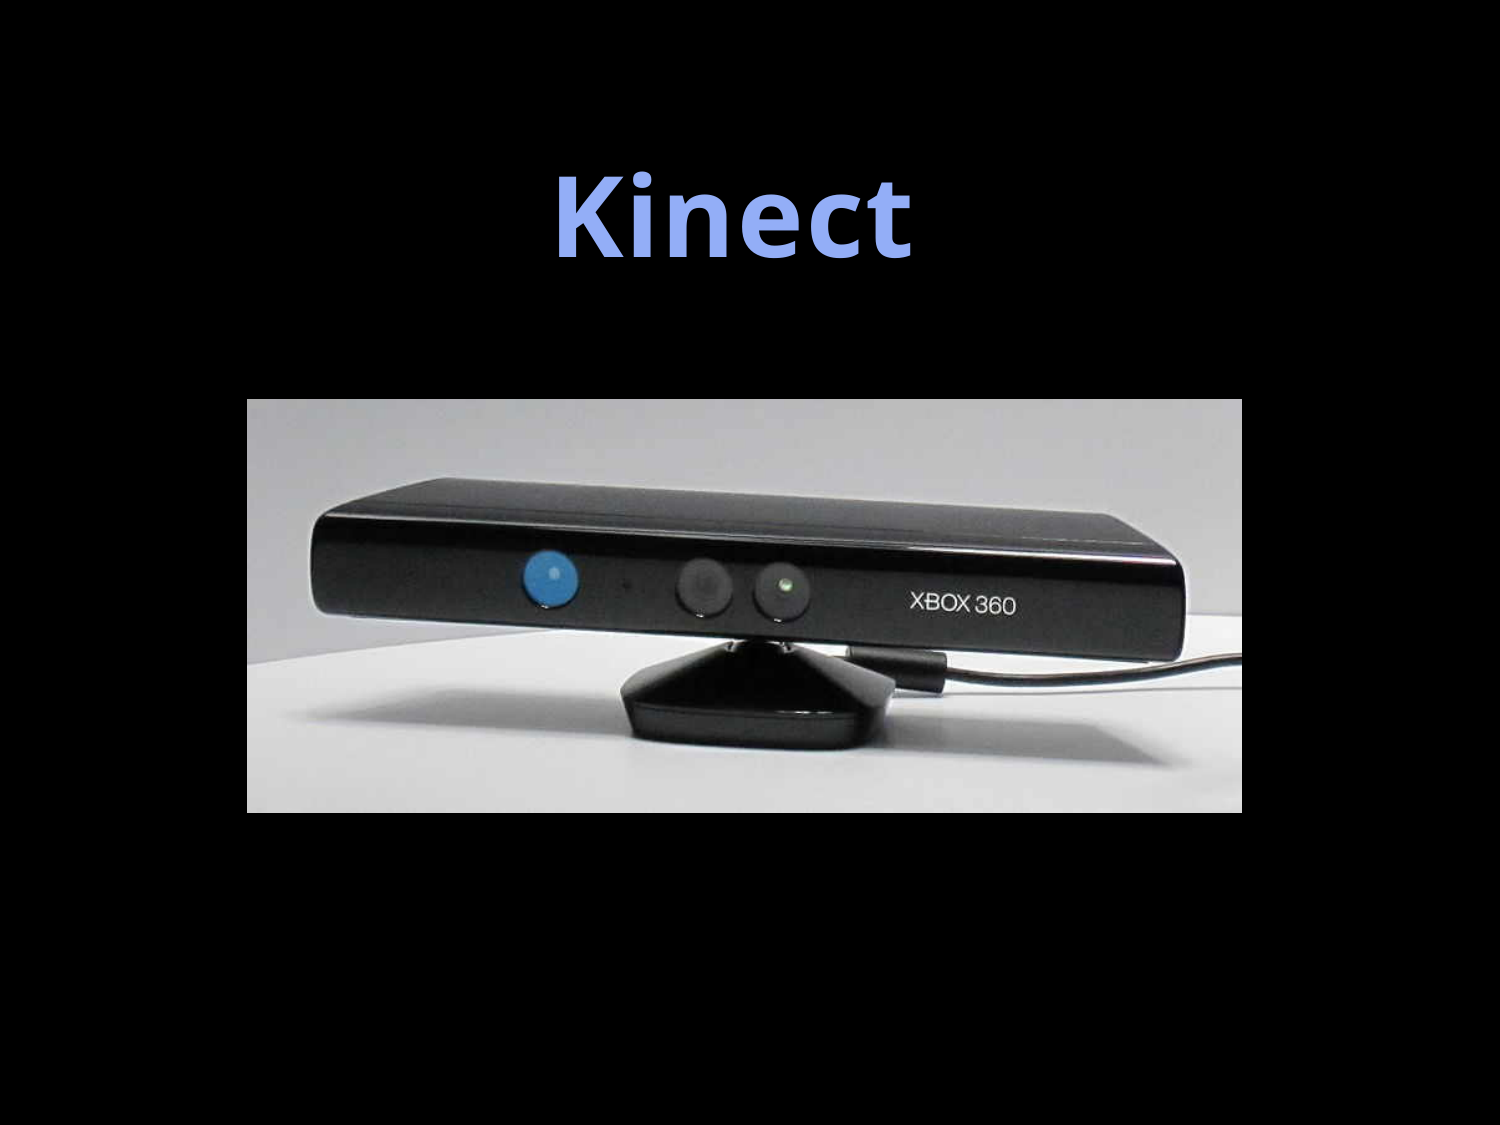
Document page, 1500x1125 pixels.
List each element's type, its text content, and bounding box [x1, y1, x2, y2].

picture [247, 399, 1242, 813]
text_box Kinect [237, 137, 1228, 288]
